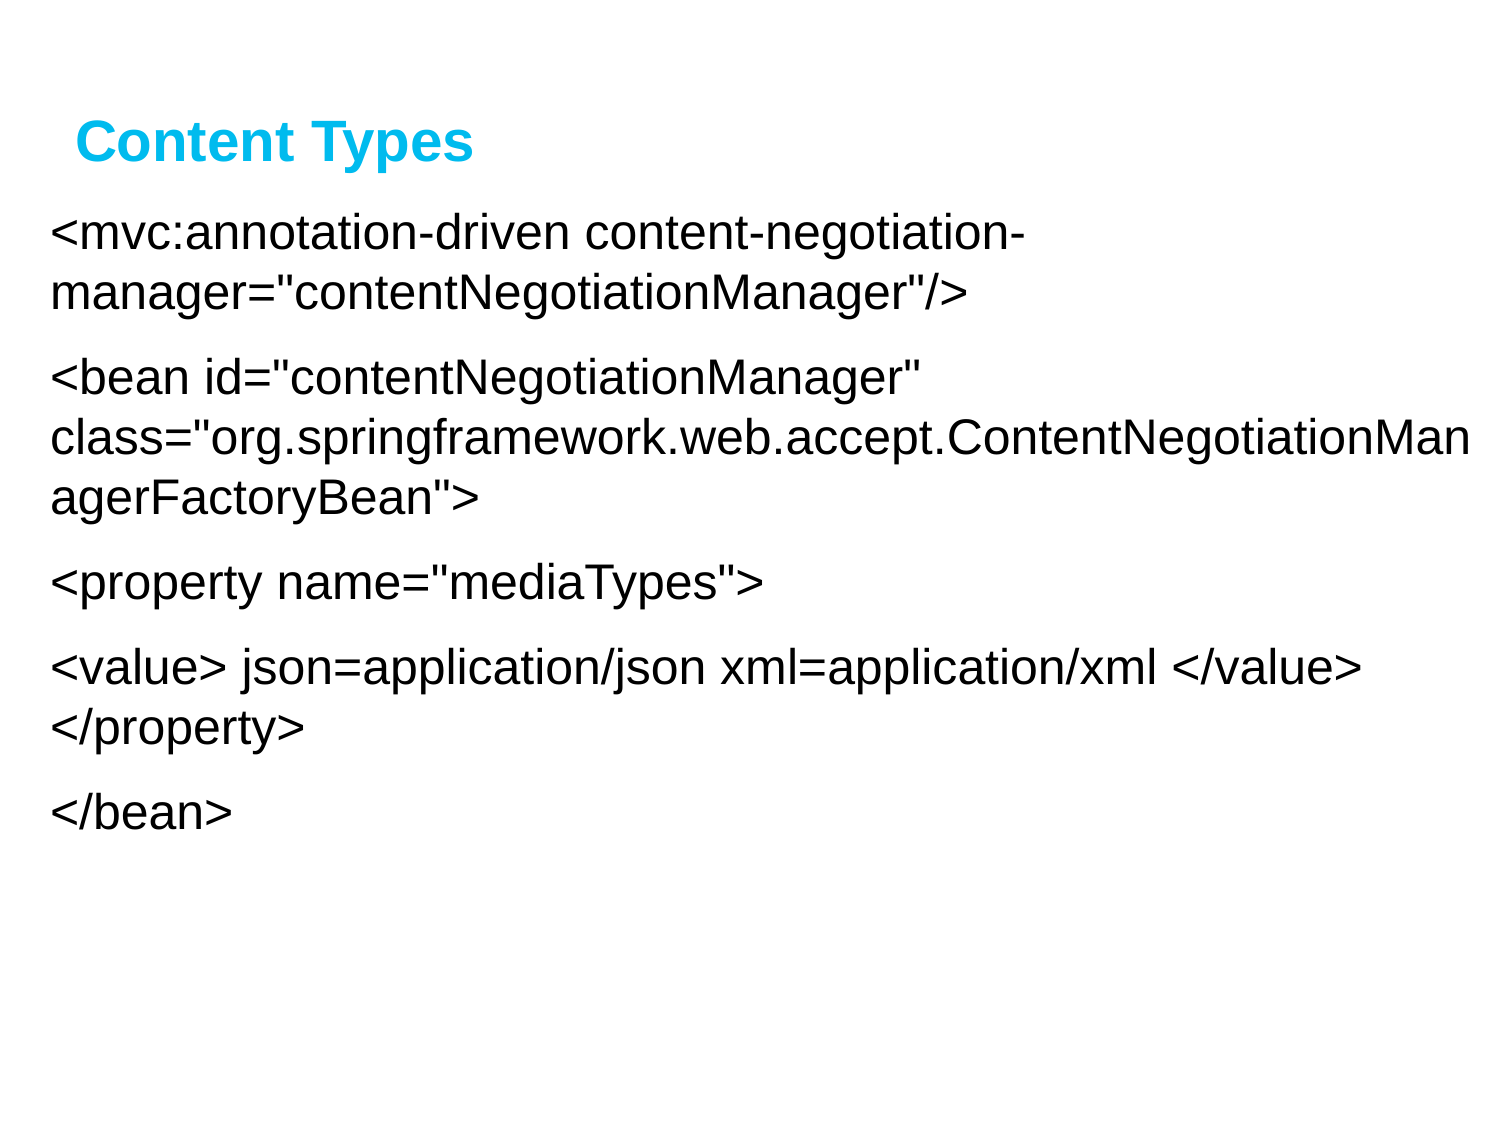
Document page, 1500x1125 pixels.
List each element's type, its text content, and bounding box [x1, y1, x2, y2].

list <mvc:annotation-driven content-negotiation-manager="contentNegotiationManager"/> <bean id="contentNegotiationManager" class="org.springframework.web.accept.ContentNegotiationManagerFactoryBean"> <property name="mediaTypes"> <value> json=application/json xml=application/xml </value> </property> </bean> [50, 199, 1475, 1063]
title Content Types [75, 30, 1425, 173]
